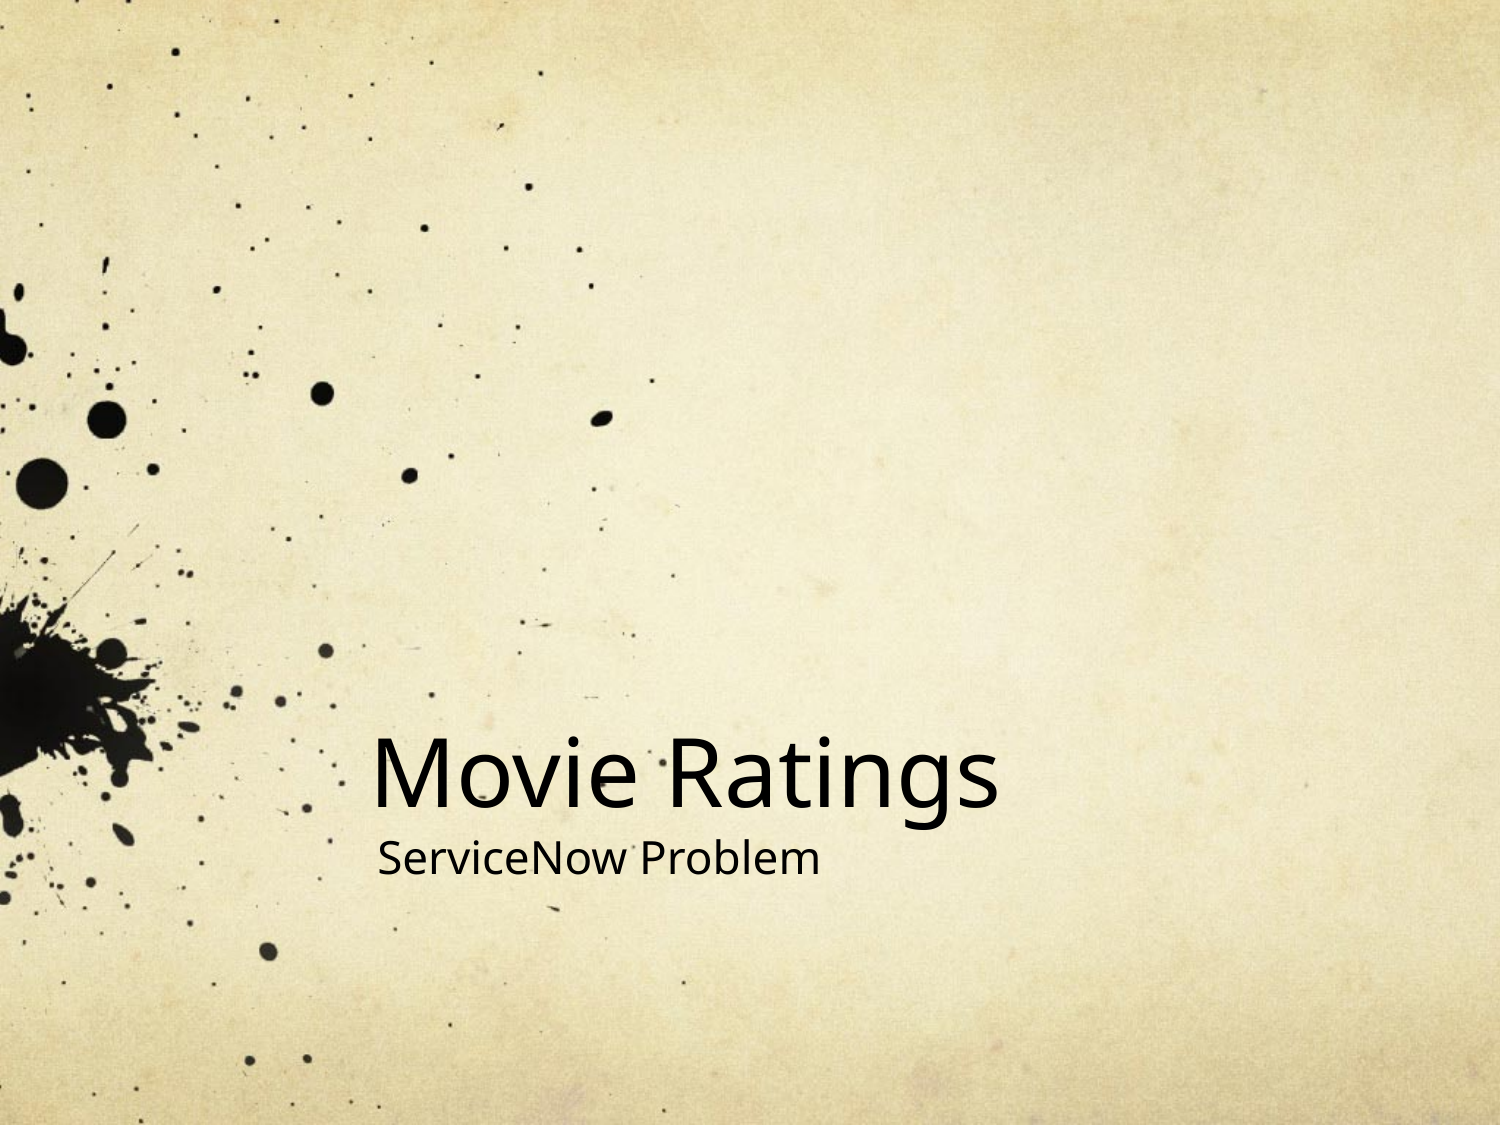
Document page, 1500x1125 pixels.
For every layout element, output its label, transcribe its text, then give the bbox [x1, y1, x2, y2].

subtitle ServiceNow Problem [362, 829, 1425, 1023]
title Movie Ratings [362, 512, 1425, 827]
picture [0, 0, 1500, 1125]
